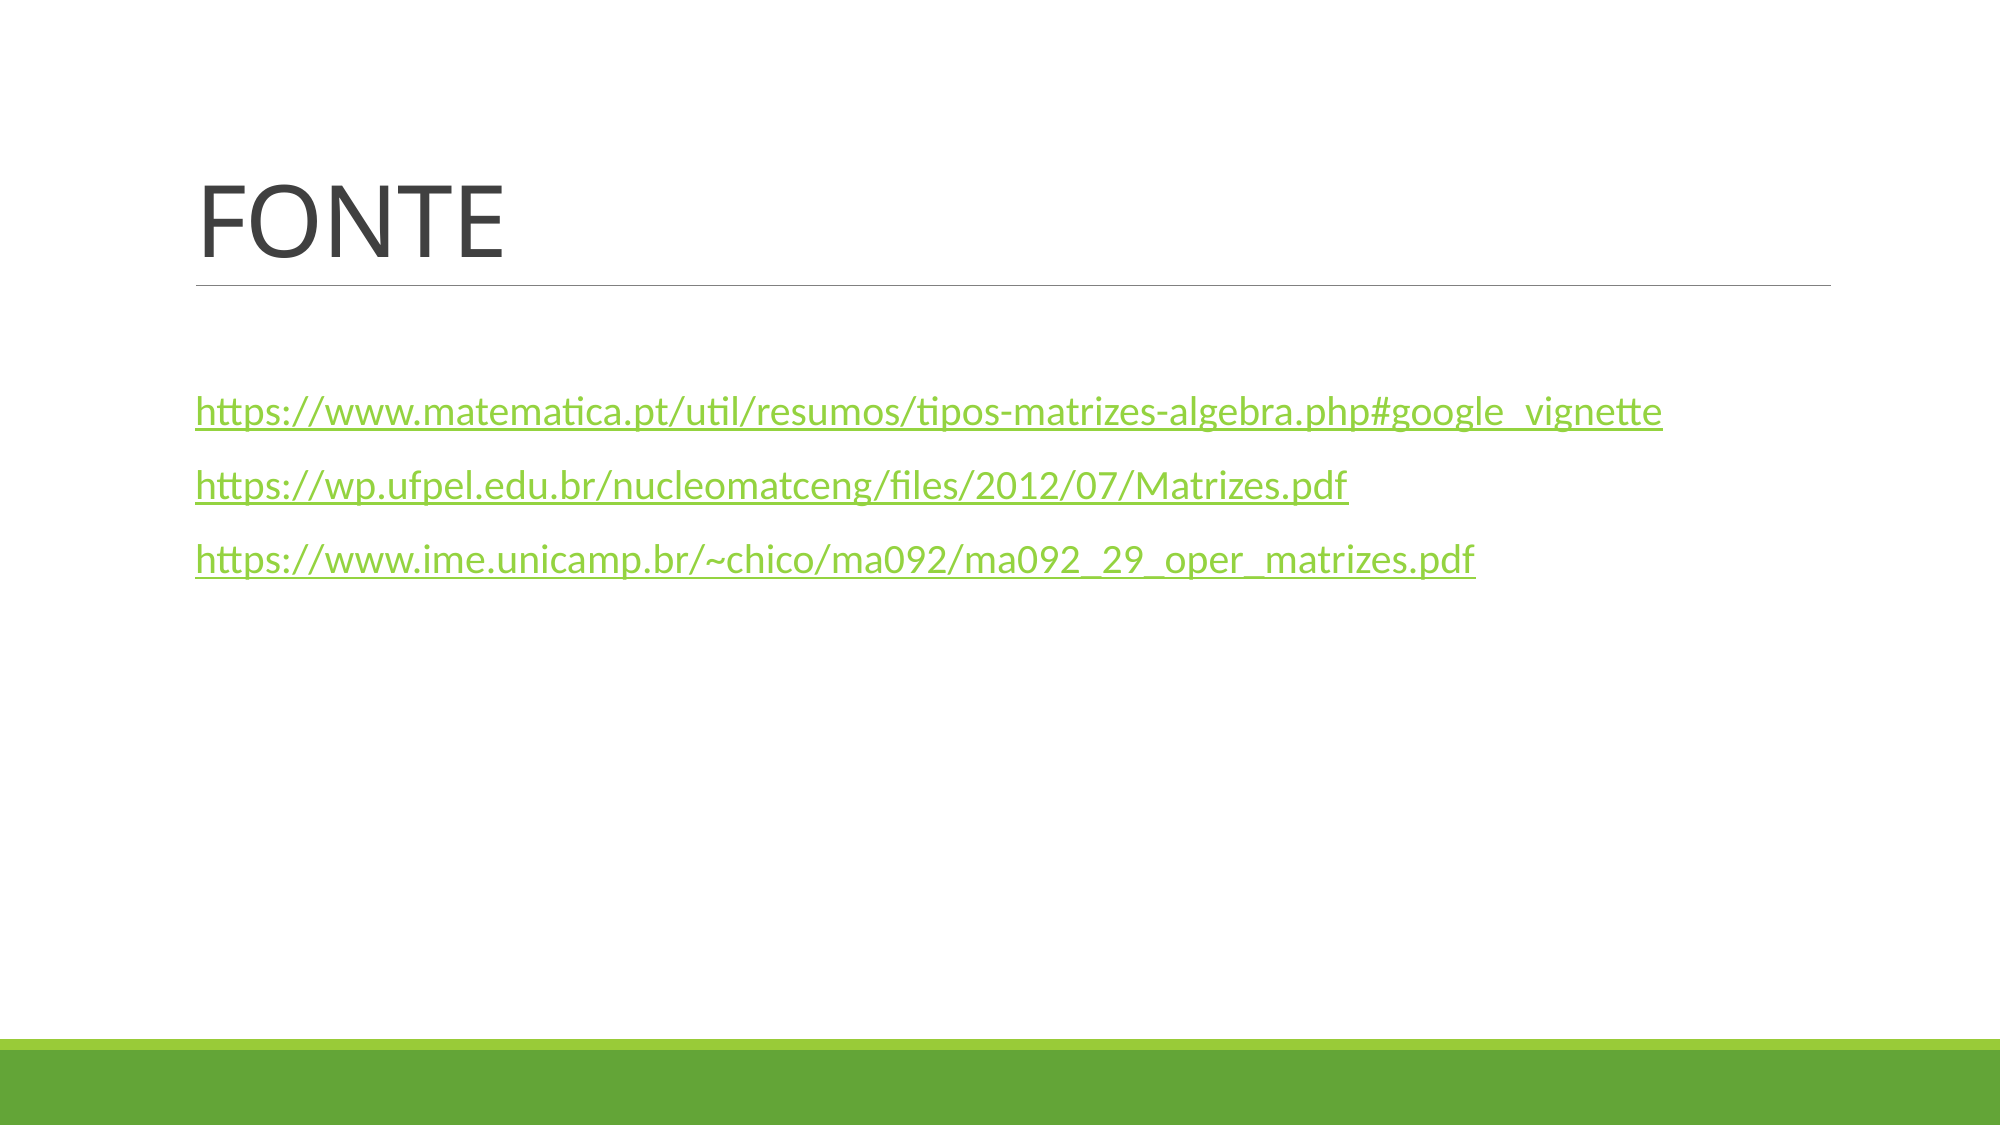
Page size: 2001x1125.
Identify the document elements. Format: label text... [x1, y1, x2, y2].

list https://www.matematica.pt/util/resumos/tipos-matrizes-algebra.php#google_vignette https://wp.ufpel.edu.br/nucleomatceng/files/2012/07/Matrizes.pdf https://www.ime.unicamp.br/~chico/ma092/ma092_29_oper_matrizes.pdf [180, 302, 1830, 963]
title FONTE [180, 47, 1830, 285]
